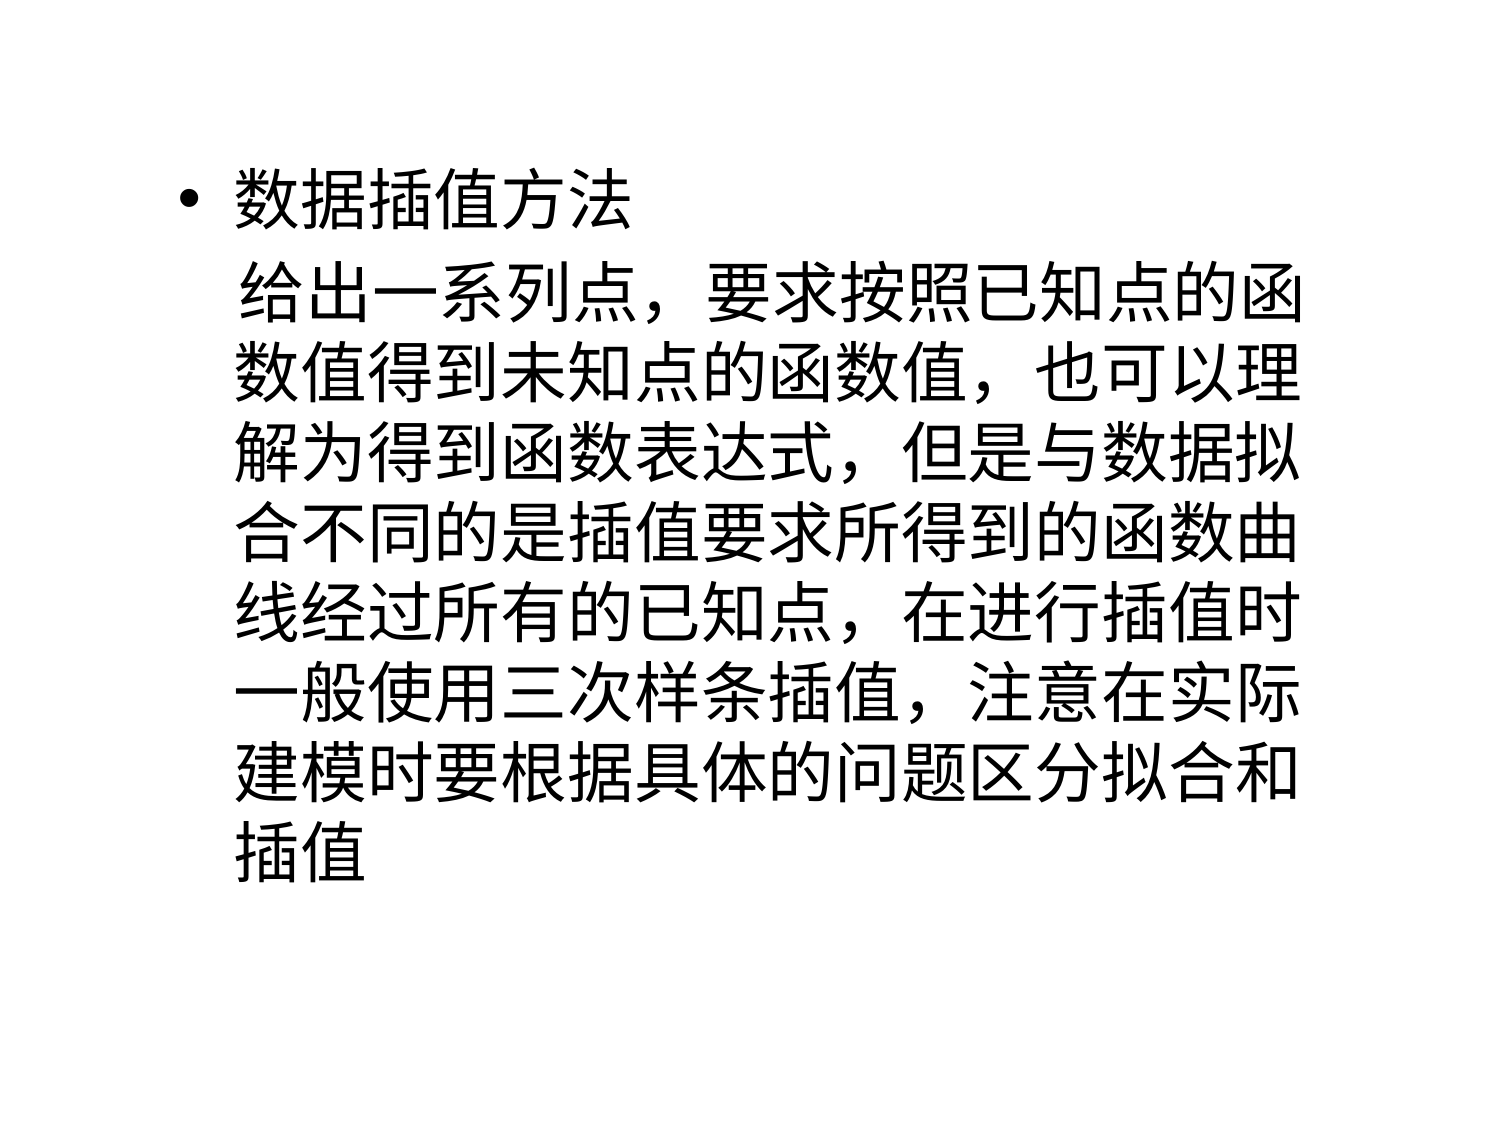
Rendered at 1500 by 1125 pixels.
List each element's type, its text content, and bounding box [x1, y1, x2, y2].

list 数据插值方法 给出一系列点，要求按照已知点的函数值得到未知点的函数值，也可以理解为得到函数表达式，但是与数据拟合不同的是插值要求所得到的函数曲线经过所有的已知点，在进行插值时一般使用三次样条插值，注意在实际建模时要根据具体的问题区分拟合和插值 [162, 149, 1375, 1005]
